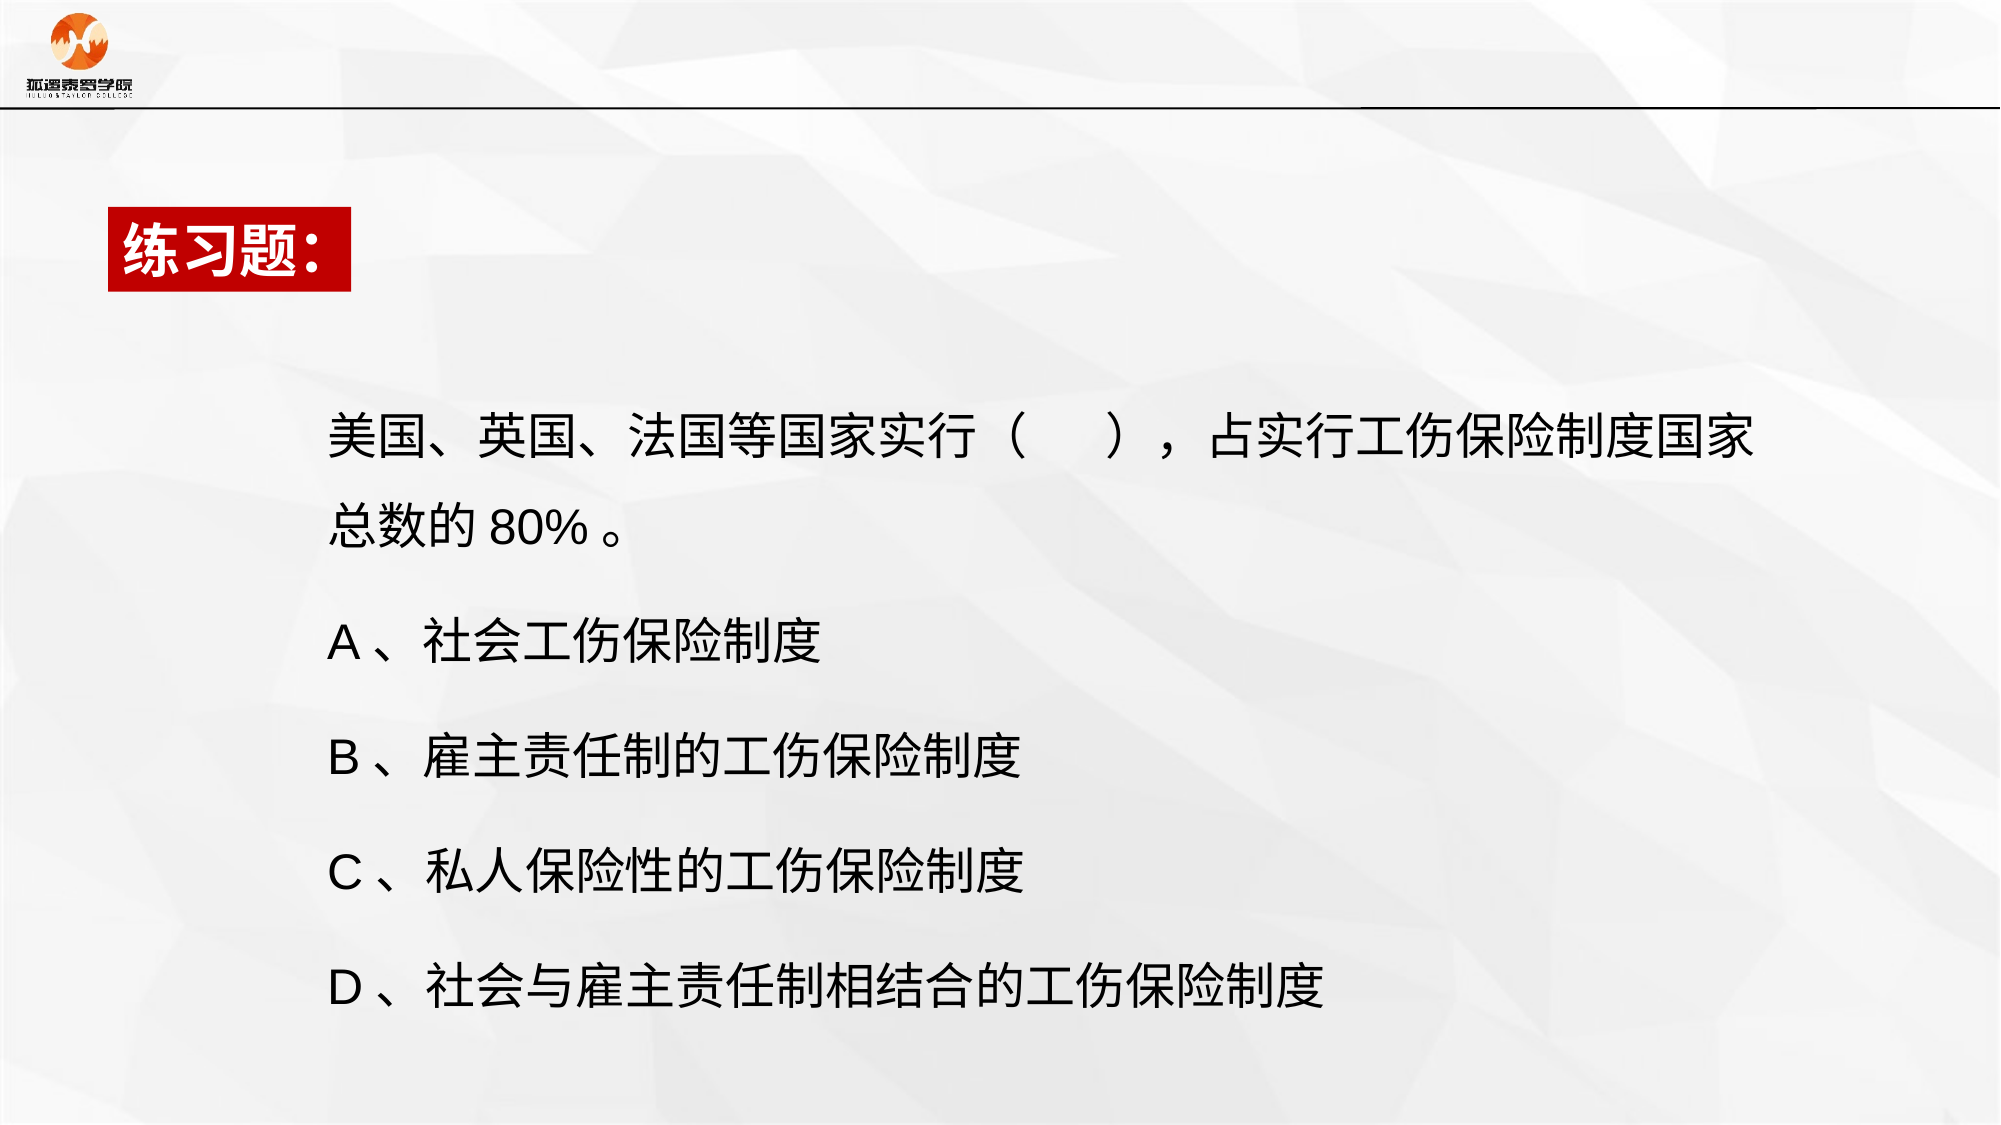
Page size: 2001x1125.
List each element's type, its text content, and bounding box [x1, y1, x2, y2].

subtitle 美国、英国、法国等国家实行（ ），占实行工伤保险制度国家总数的80%。 A、社会工伤保险制度 B、雇主责任制的工伤保险制度 C、私人保险性的工伤保险制度 D、社会与雇主责任制相结合的工伤保险制度 [312, 329, 1778, 1059]
picture [4, 0, 154, 111]
text_box 练习题： [108, 206, 352, 292]
